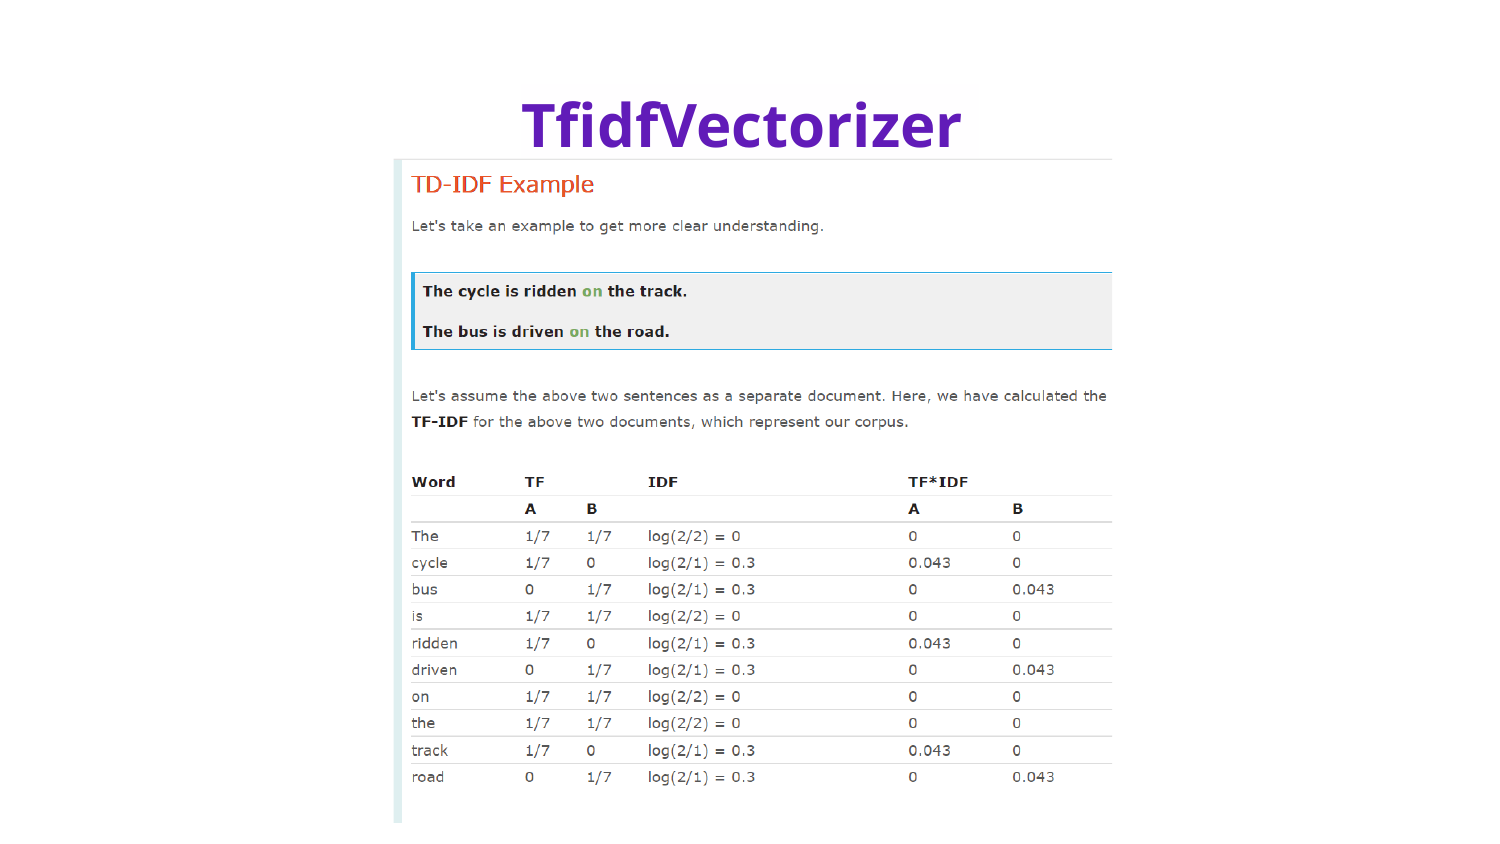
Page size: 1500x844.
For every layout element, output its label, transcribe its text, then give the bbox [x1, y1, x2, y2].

title TfidfVectorizer [51, 72, 1449, 176]
picture [393, 157, 1113, 823]
